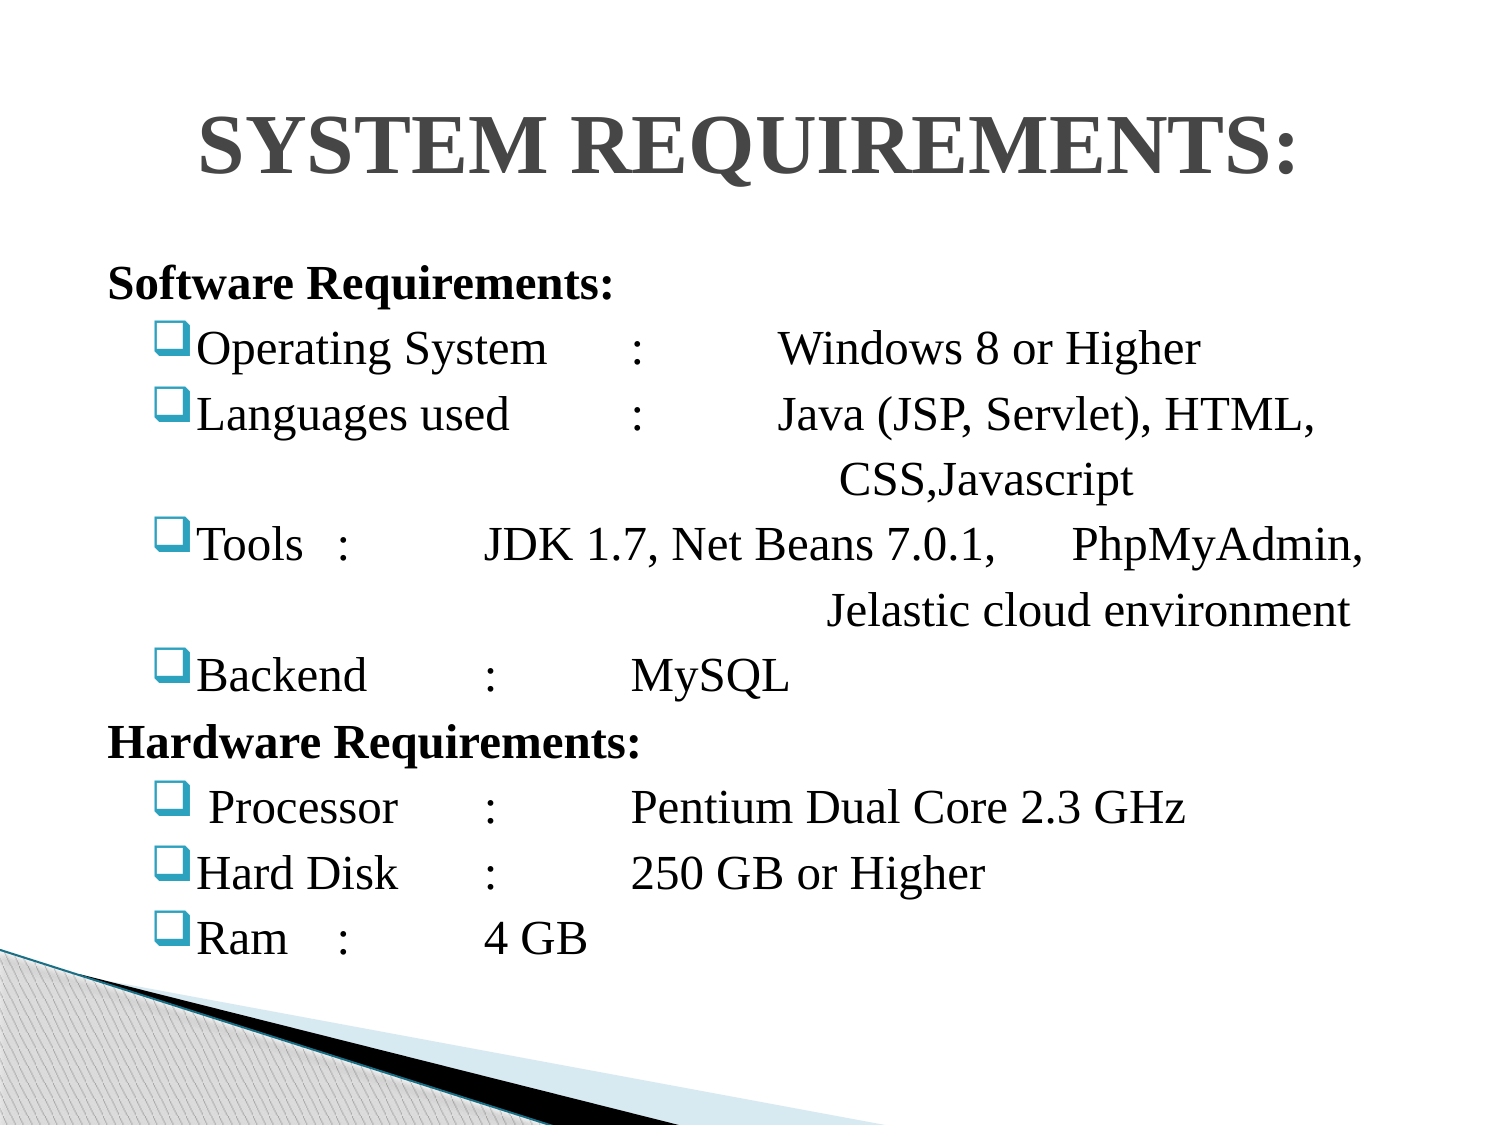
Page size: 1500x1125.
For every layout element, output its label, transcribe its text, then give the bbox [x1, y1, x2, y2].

title SYSTEM REQUIREMENTS: [75, 45, 1425, 233]
list Software Requirements: Operating System : Windows 8 or Higher Languages used : Java (JSP, Servlet), HTML, CSS,Javascript Tools : JDK 1.7, Net Beans 7.0.1, PhpMyAdmin, Jelastic cloud environment Backend : MySQL Hardware Requirements: Processor : Pentium Dual Core 2.3 GHz Hard Disk : 250 GB or Higher Ram : 4 GB [75, 243, 1425, 986]
